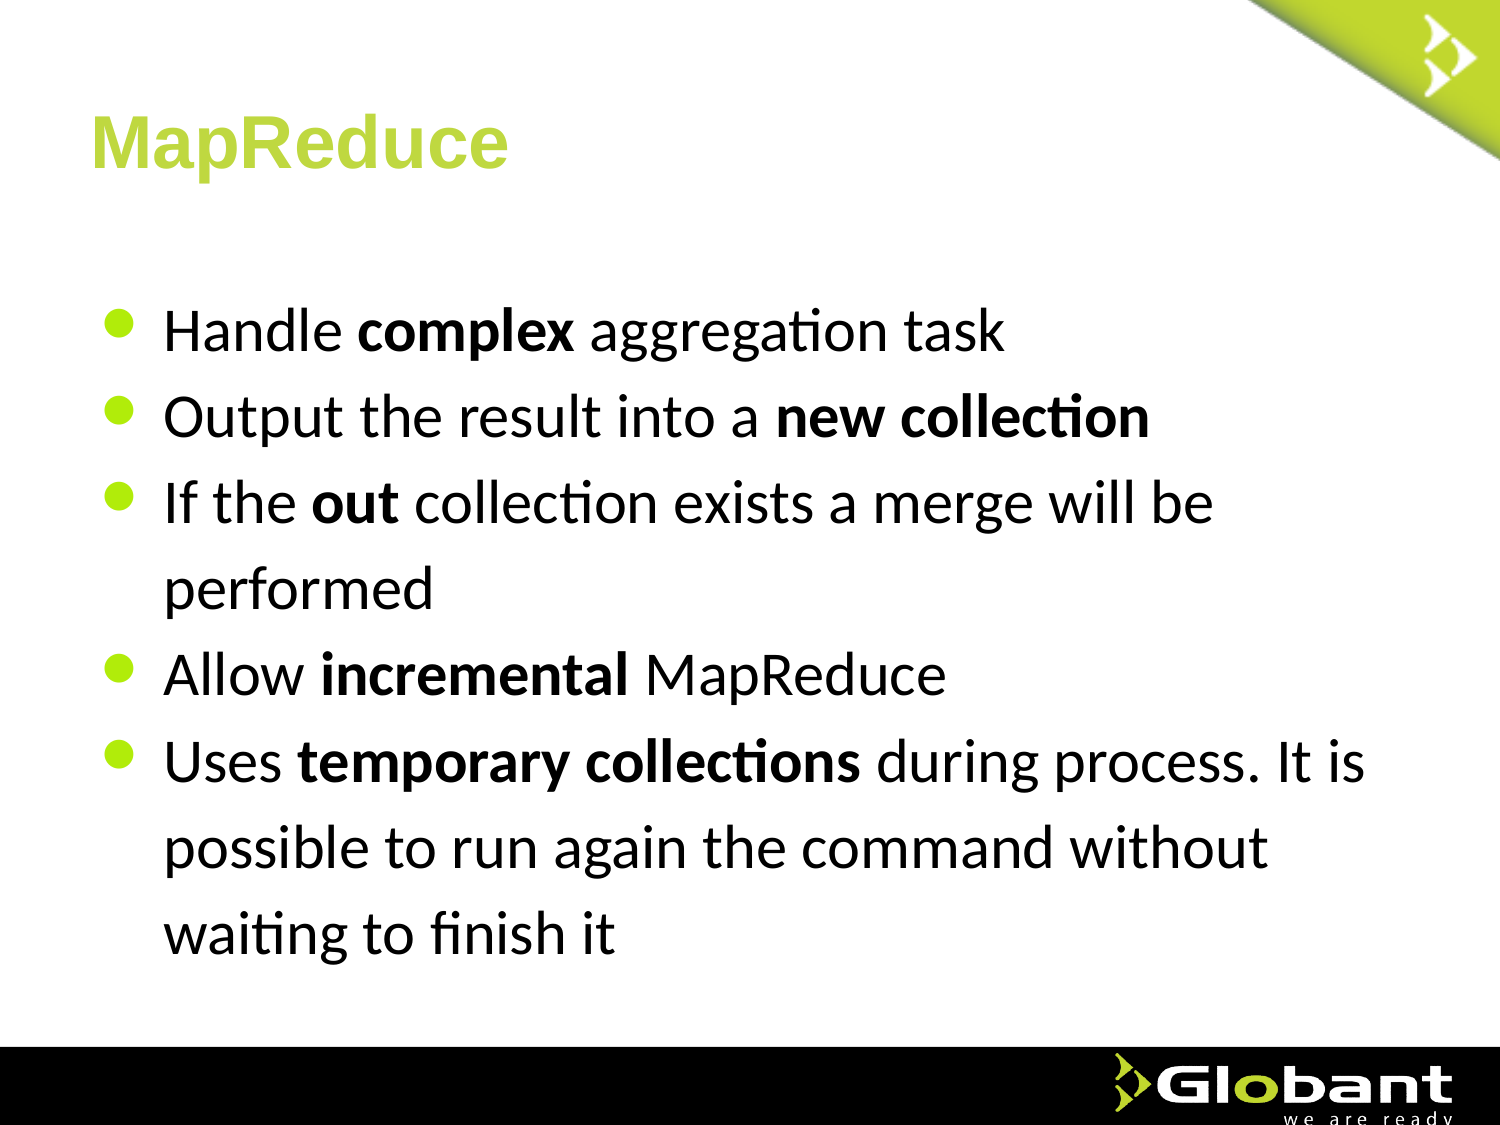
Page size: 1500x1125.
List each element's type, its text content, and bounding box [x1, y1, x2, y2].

picture [1246, 0, 1500, 163]
list Handle complex aggregation task Output the result into a new collection If the out collection exists a merge will be performed Allow incremental MapReduce Uses temporary collections during process. It is possible to run again the command without waiting to finish it [75, 262, 1425, 1005]
picture [1115, 1053, 1452, 1125]
title MapReduce [75, 45, 1425, 233]
